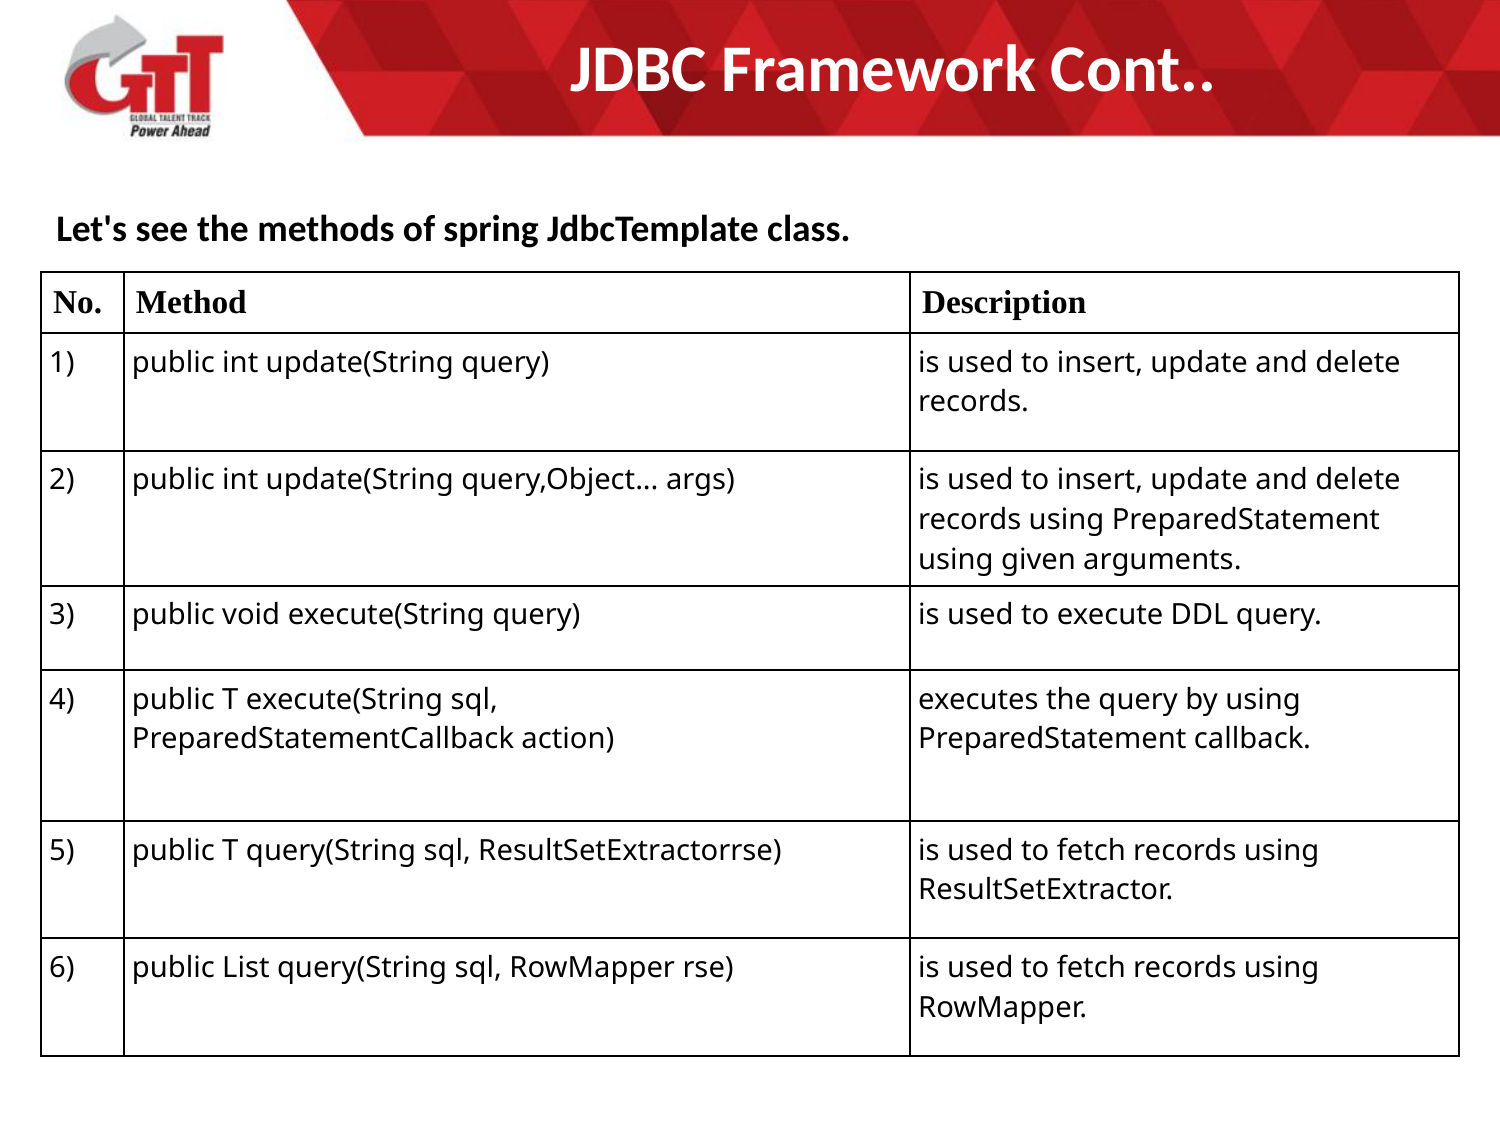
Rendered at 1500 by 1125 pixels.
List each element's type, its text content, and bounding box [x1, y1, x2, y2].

table_cell public List query(String sql, RowMapper rse) [125, 939, 909, 1055]
table_cell 1) [42, 334, 123, 450]
table_cell is used to insert, update and delete records using PreparedStatement using given arguments. [911, 452, 1458, 585]
title JDBC Framework Cont.. [324, 12, 1463, 118]
table_cell 5) [42, 822, 123, 937]
table_cell public T execute(String sql, PreparedStatementCallback action) [125, 671, 909, 820]
table_cell 6) [42, 939, 123, 1055]
table_cell 2) [42, 452, 123, 585]
table_header No. [42, 273, 123, 332]
table_cell public void execute(String query) [125, 587, 909, 669]
text_box Let's see the methods of spring JdbcTemplate class. [41, 196, 1463, 348]
table_cell is used to fetch records using ResultSetExtractor. [911, 822, 1458, 937]
table_header Method [125, 273, 909, 332]
table_cell public T query(String sql, ResultSetExtractorrse) [125, 822, 909, 937]
table_cell 4) [42, 671, 123, 820]
table_cell is used to fetch records using RowMapper. [911, 939, 1458, 1055]
table_cell public int update(String query,Object... args) [125, 452, 909, 585]
table_cell 3) [42, 587, 123, 669]
table_cell is used to insert, update and delete records. [911, 334, 1458, 450]
table_header Description [911, 273, 1458, 332]
table_cell is used to execute DDL query. [911, 587, 1458, 669]
table_cell public int update(String query) [125, 334, 909, 450]
picture [0, 0, 1500, 1125]
table_cell executes the query by using PreparedStatement callback. [911, 671, 1458, 820]
